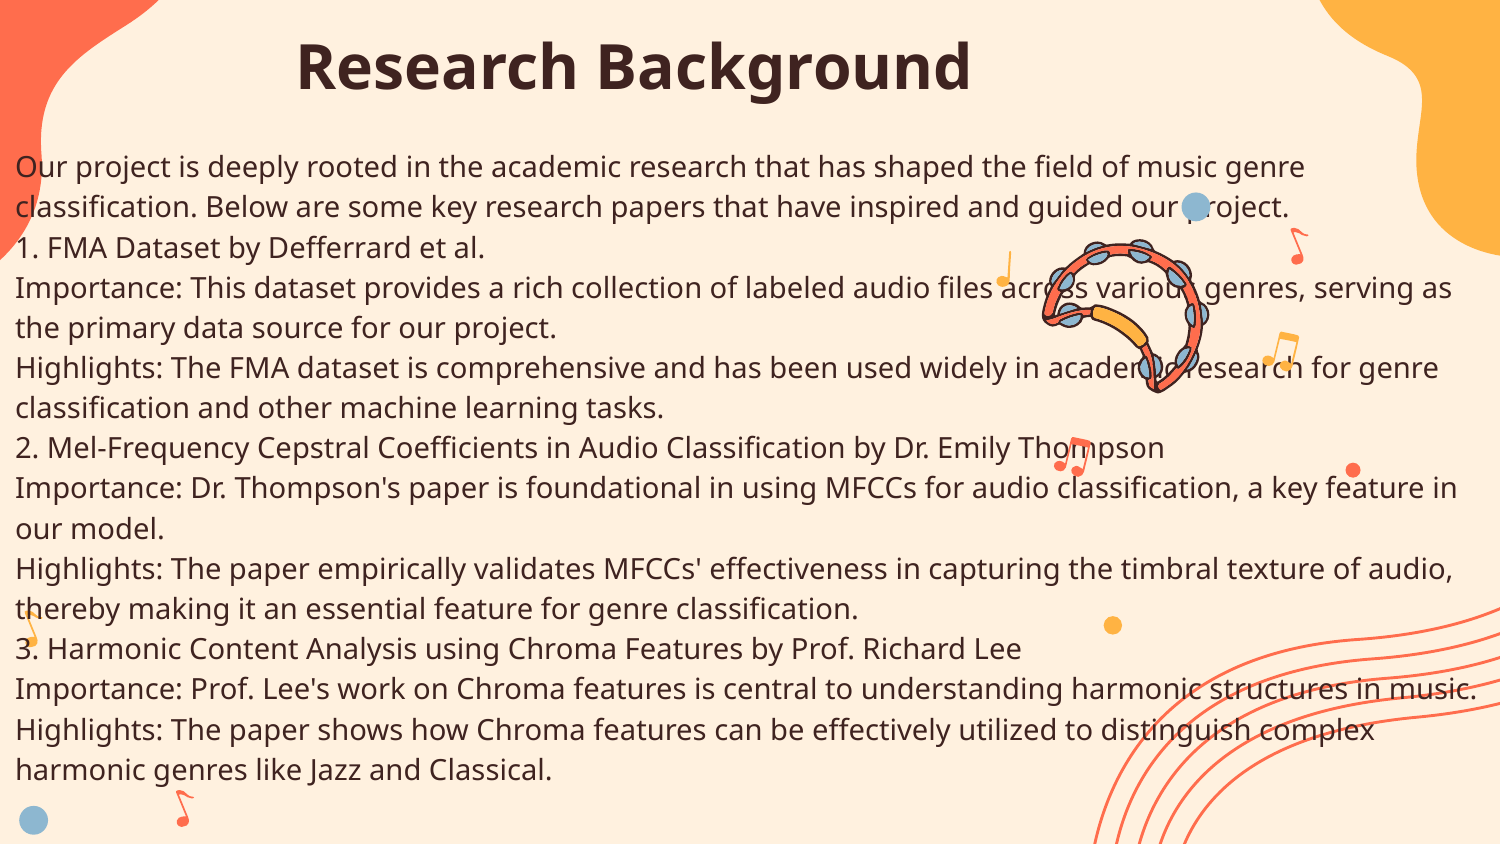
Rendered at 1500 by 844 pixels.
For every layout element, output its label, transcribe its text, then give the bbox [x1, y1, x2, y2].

title Research Background [280, 4, 1082, 117]
list Our project is deeply rooted in the academic research that has shaped the field of music genre classification. Below are some key research papers that have inspired and guided our project. 1. FMA Dataset by Defferrard et al. Importance: This dataset provides a rich collection of labeled audio files across various genres, serving as the primary data source for our project. Highlights: The FMA dataset is comprehensive and has been used widely in academic research for genre classification and other machine learning tasks. 2. Mel-Frequency Cepstral Coefficients in Audio Classification by Dr. Emily Thompson Importance: Dr. Thompson's paper is foundational in using MFCCs for audio classification, a key feature in our model. Highlights: The paper empirically validates MFCCs' effectiveness in capturing the timbral texture of audio, thereby making it an essential feature for genre classification. 3. Harmonic Content Analysis using Chroma Features by Prof. Richard Lee Importance: Prof. Lee's work on Chroma features is central to understanding harmonic structures in music. Highlights: The paper shows how Chroma features can be effectively utilized to distinguish complex harmonic genres like Jazz and Classical. [0, 128, 1500, 844]
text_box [1041, 238, 1211, 394]
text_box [995, 192, 1361, 635]
